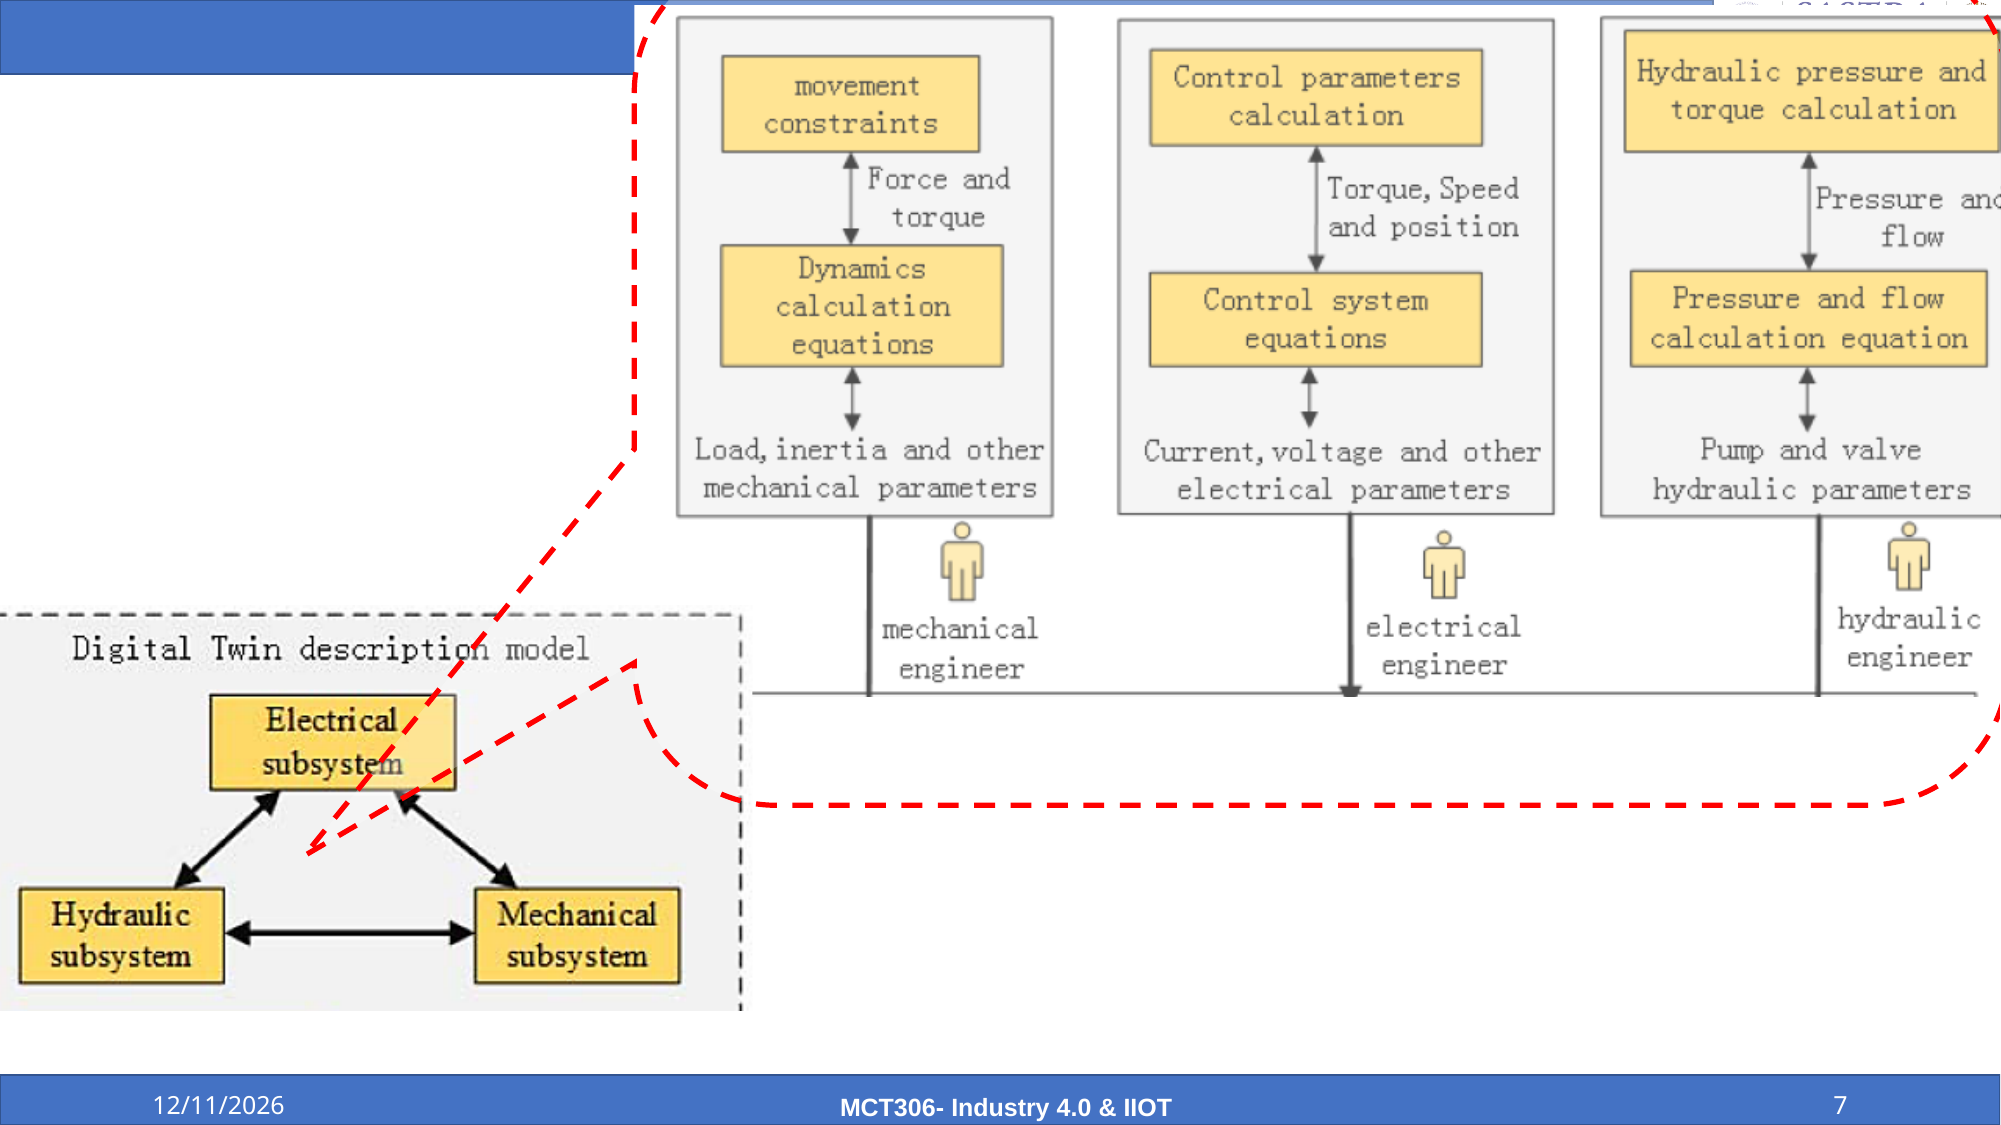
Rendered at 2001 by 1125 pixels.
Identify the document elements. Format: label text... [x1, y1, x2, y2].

picture [0, 1, 2001, 1011]
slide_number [137, 1076, 356, 1125]
slide_number 7 [1665, 1076, 1863, 1125]
text_box [506, 447, 634, 605]
footer MCT306- Industry 4.0 & IIOT [443, 1076, 1570, 1125]
text_box [753, 697, 2000, 807]
text_box [663, 0, 1978, 5]
